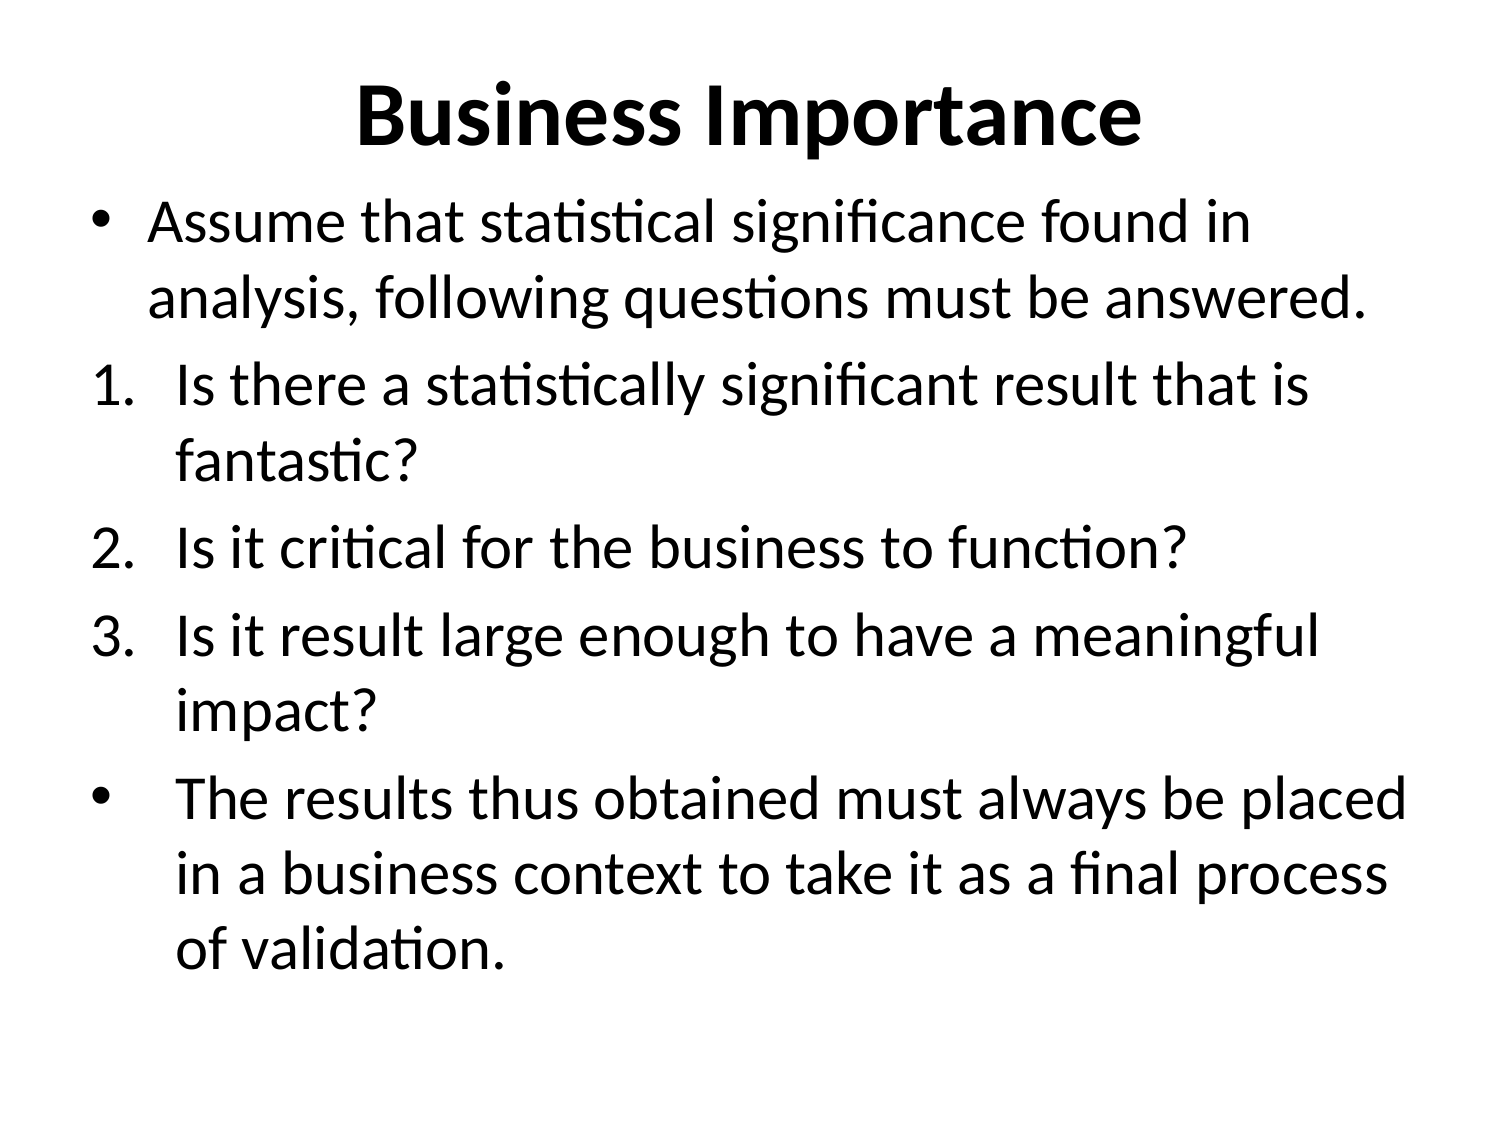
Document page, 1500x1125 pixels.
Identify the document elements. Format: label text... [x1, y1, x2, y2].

list Assume that statistical significance found in analysis, following questions must be answered. Is there a statistically significant result that is fantastic? Is it critical for the business to function? Is it result large enough to have a meaningful impact? The results thus obtained must always be placed in a business context to take it as a final process of validation. [75, 172, 1425, 1005]
title Business Importance [75, 45, 1425, 172]
